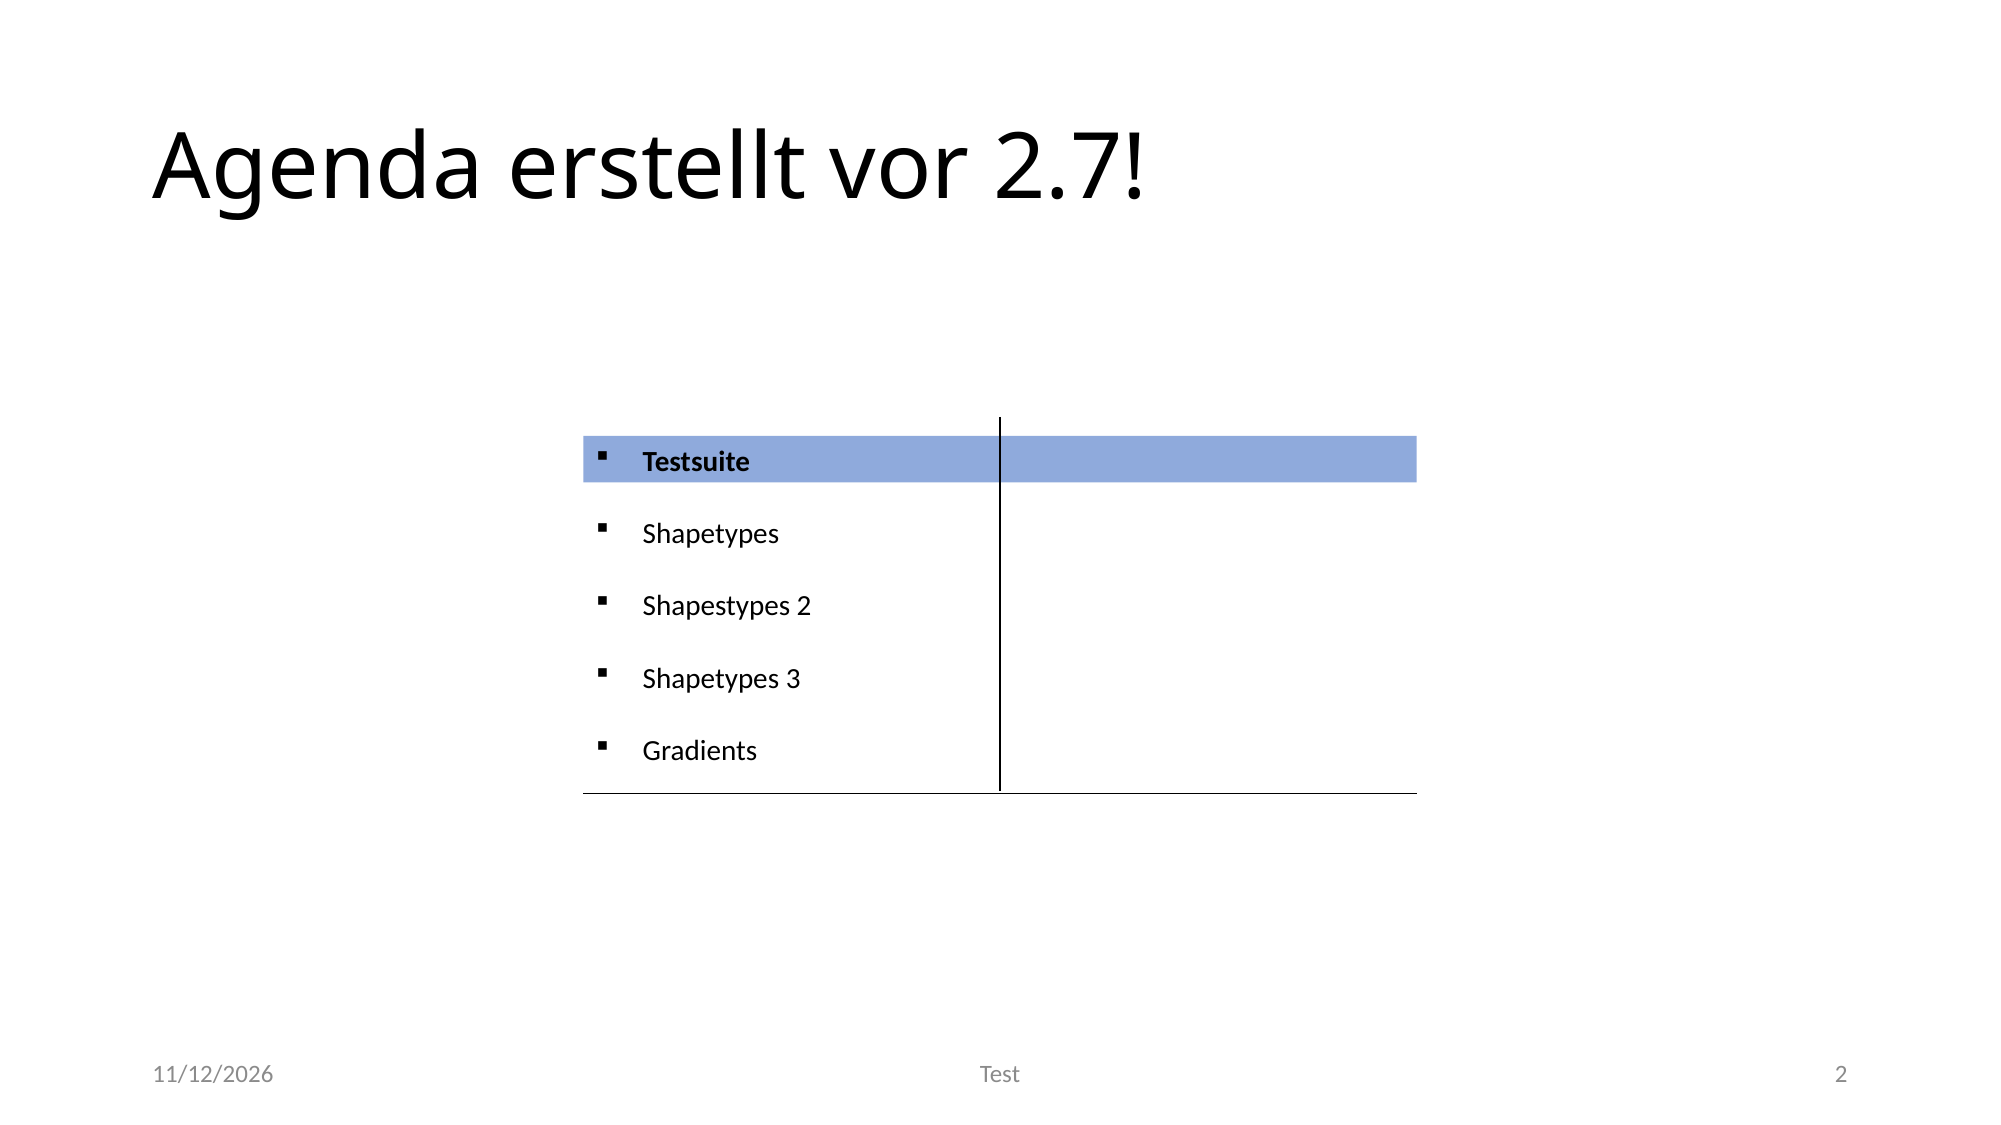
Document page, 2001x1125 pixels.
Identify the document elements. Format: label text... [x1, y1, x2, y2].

text_box Testsuite Shapetypes Shapestypes 2 Shapetypes 3 Gradients [582, 416, 1418, 793]
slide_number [137, 1042, 588, 1103]
footer Test [662, 1042, 1338, 1103]
slide_number 2 [1412, 1042, 1863, 1103]
title Agenda erstellt vor 2.7! [137, 59, 1863, 278]
